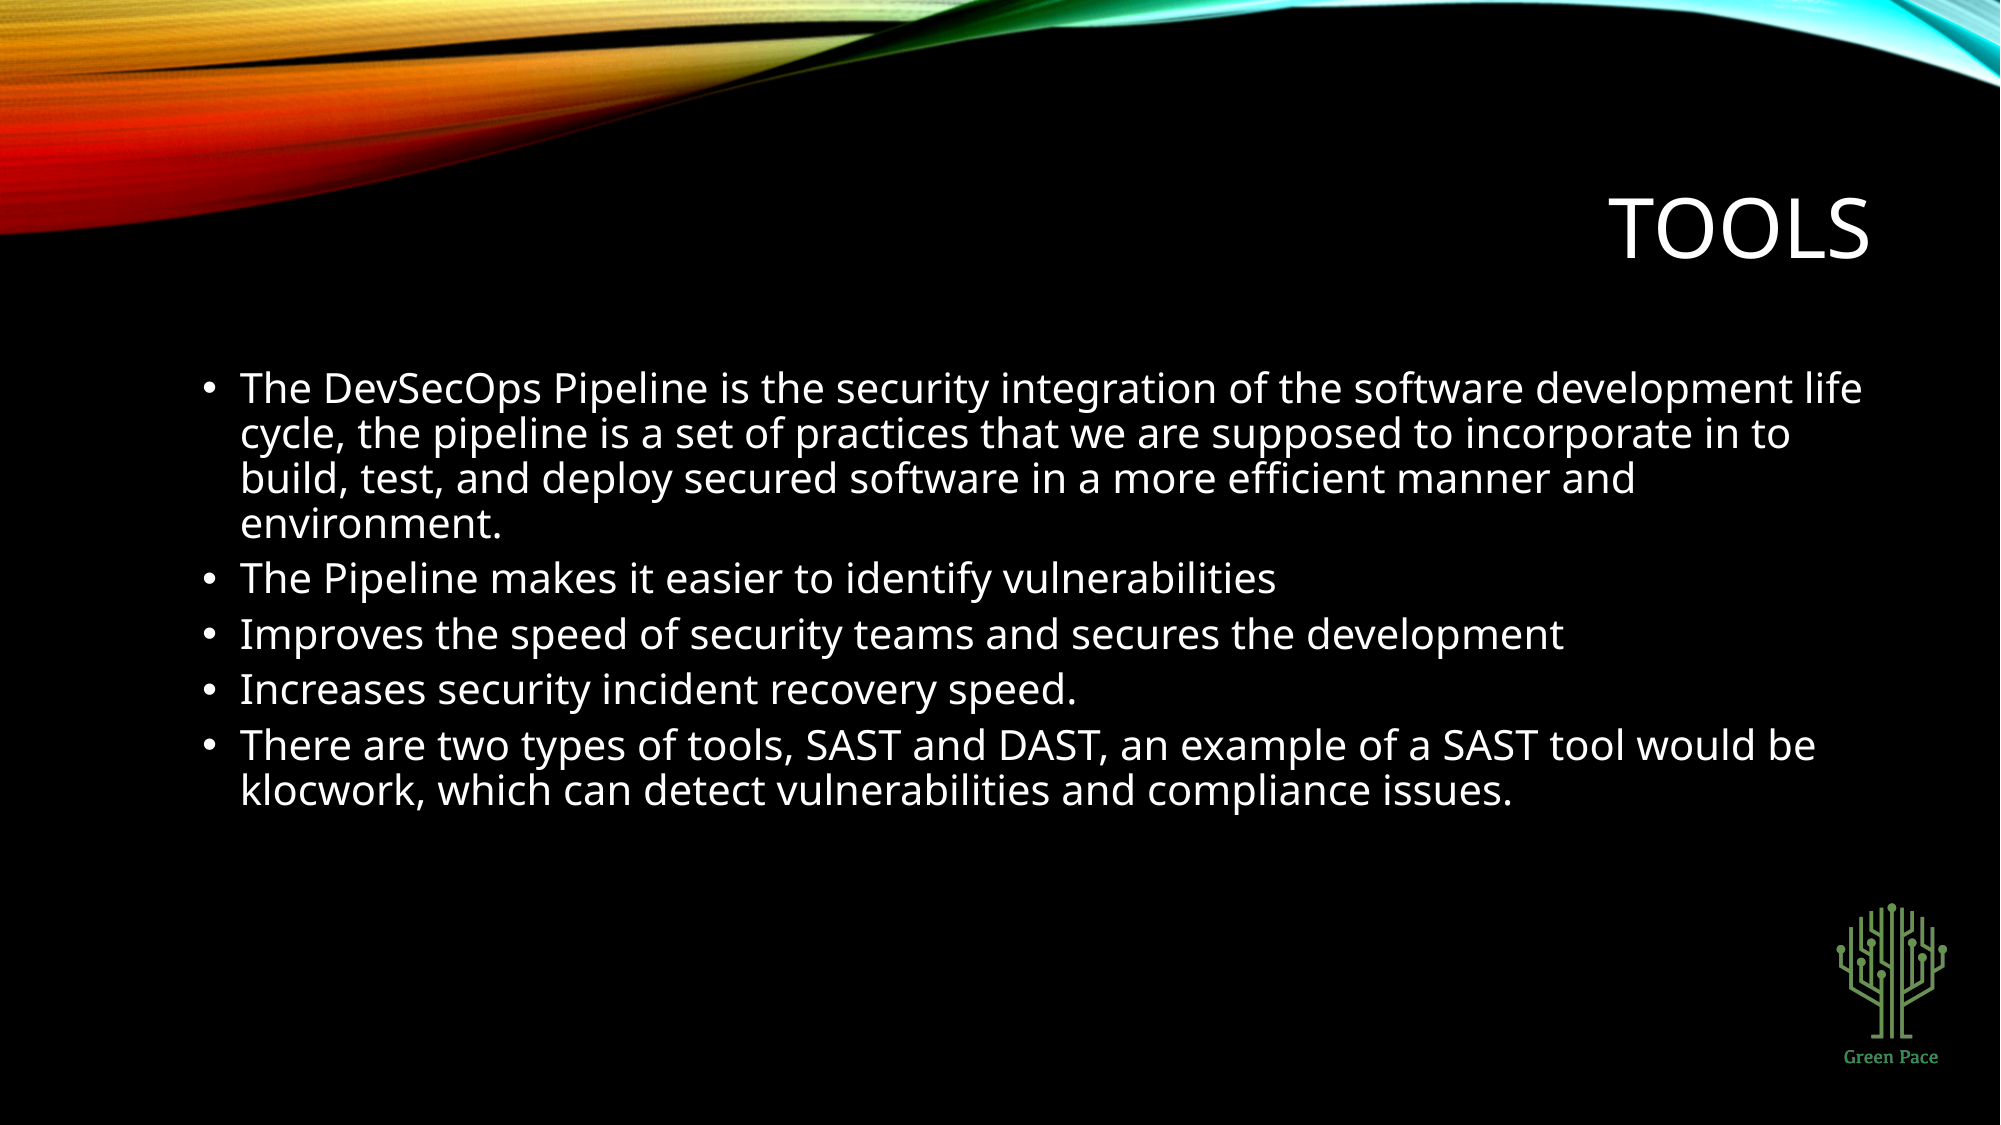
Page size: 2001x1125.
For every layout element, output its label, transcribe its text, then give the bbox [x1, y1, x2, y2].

picture [0, 0, 2000, 237]
text_box TOOLS [474, 125, 1888, 338]
picture [1817, 892, 1964, 1082]
text_box The DevSecOps Pipeline is the security integration of the software development life cycle, the pipeline is a set of practices that we are supposed to incorporate in to build, test, and deploy secured software in a more efficient manner and environment. The Pipeline makes it easier to identify vulnerabilities Improves the speed of security teams and secures the development Increases security incident recovery speed. There are two types of tools, SAST and DAST, an example of a SAST tool would be klocwork, which can detect vulnerabilities and compliance issues. [112, 359, 1888, 1020]
